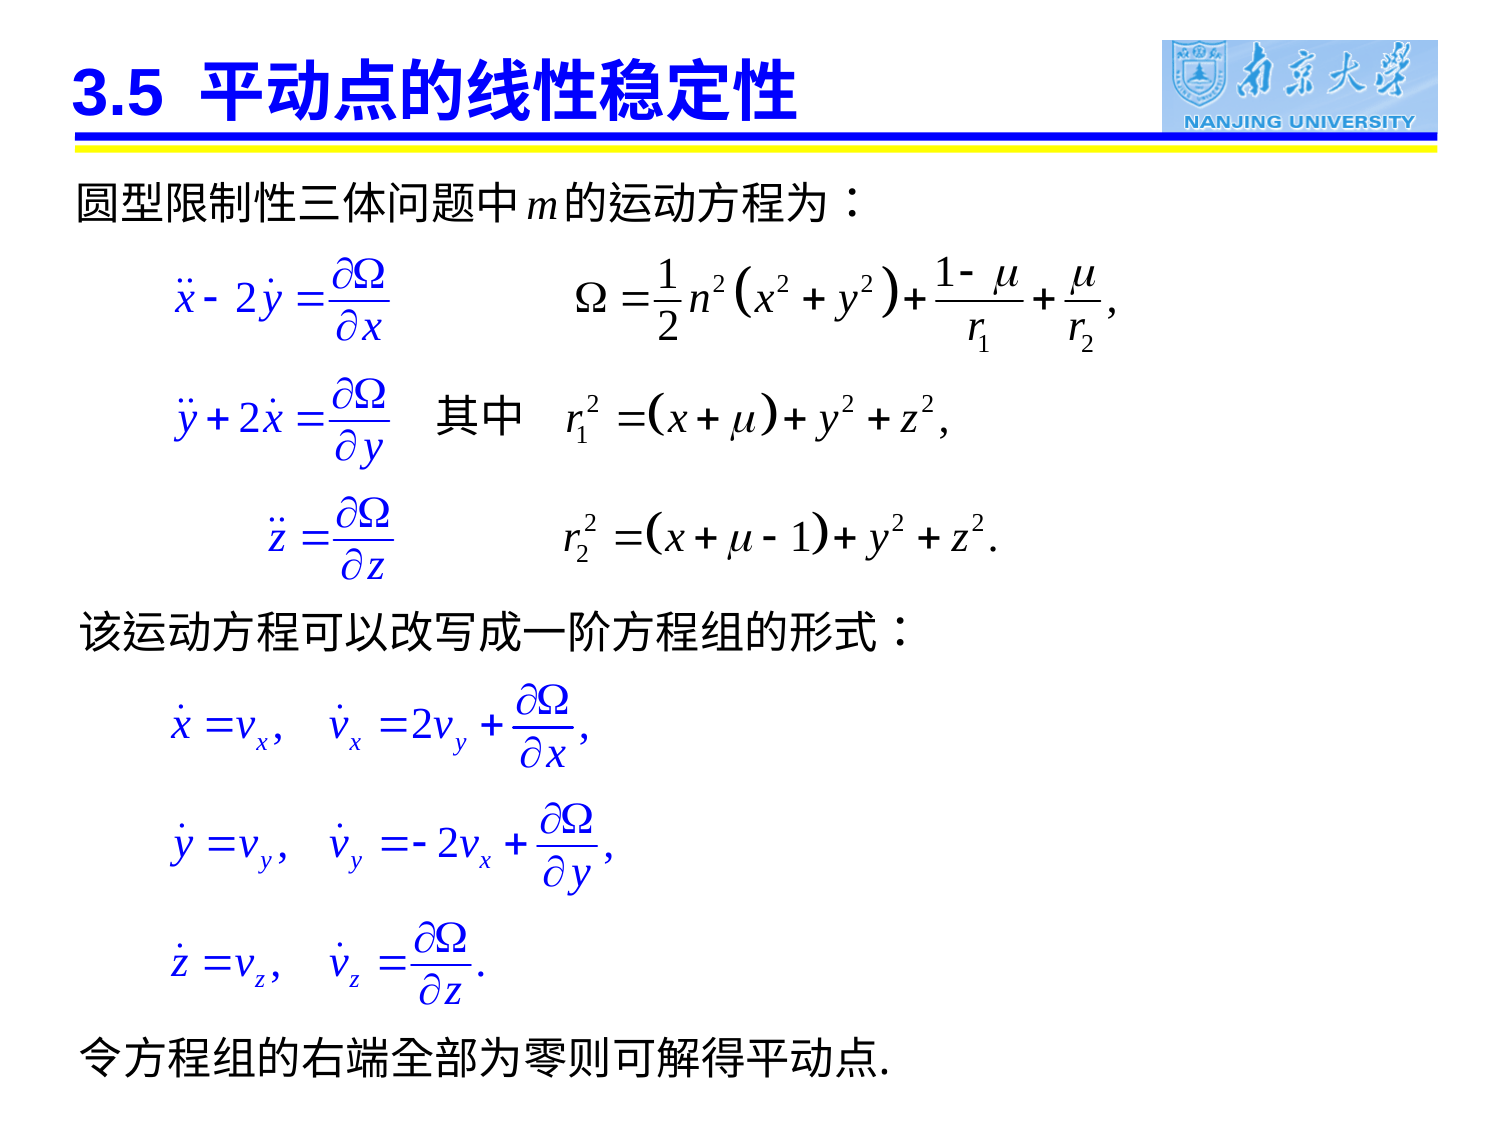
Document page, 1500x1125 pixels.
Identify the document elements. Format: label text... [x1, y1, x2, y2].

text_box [73, 173, 1138, 1090]
title 3.5 平动点的线性稳定性 [56, 30, 1132, 148]
picture [1162, 40, 1438, 132]
